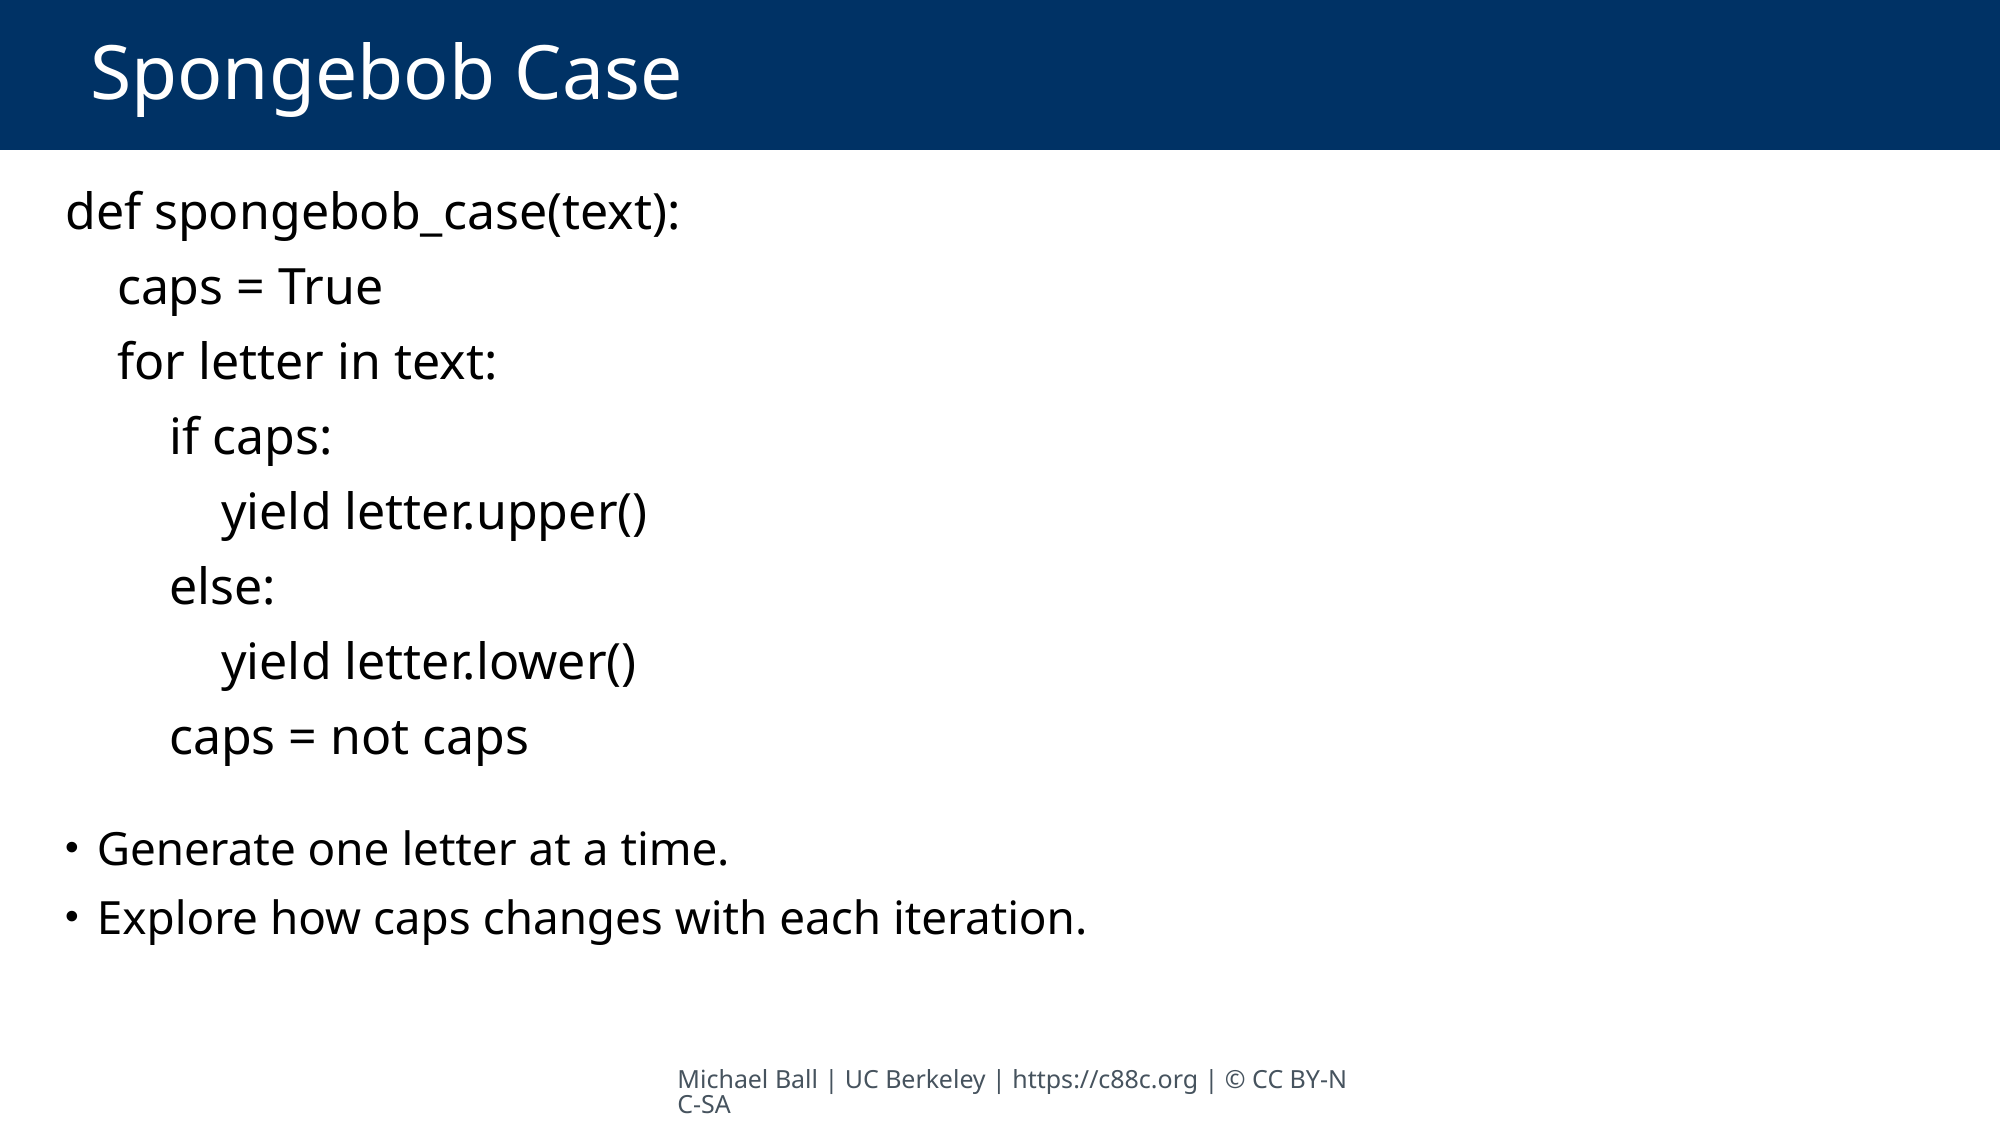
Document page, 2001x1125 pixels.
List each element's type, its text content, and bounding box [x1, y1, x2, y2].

list Generate one letter at a time. Explore how caps changes with each iteration. [50, 812, 1925, 1025]
footer Michael Ball | UC Berkeley | https://c88c.org | © CC BY-NC-SA [662, 1059, 1376, 1102]
title Spongebob Case [0, 0, 2000, 152]
list def spongebob_case(text): caps = True for letter in text: if caps: yield letter.upper() else: yield letter.lower() caps = not caps [50, 172, 1925, 600]
